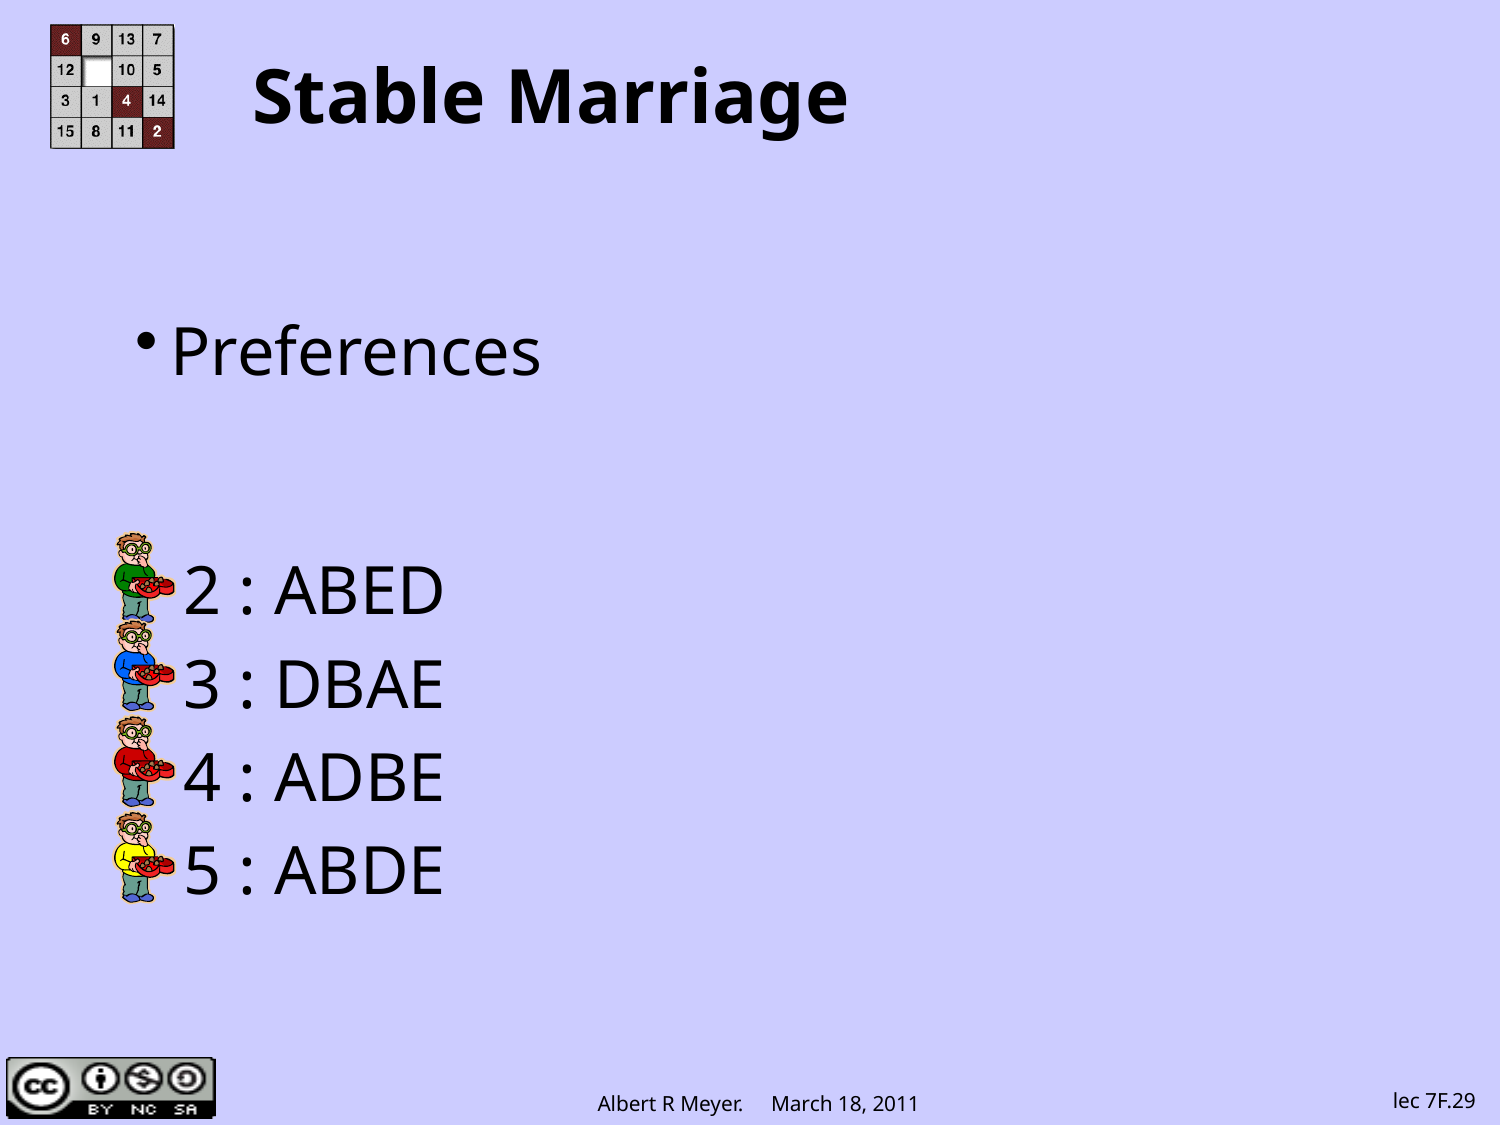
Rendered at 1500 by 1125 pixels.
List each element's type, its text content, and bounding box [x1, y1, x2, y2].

text_box 2 : ABED 3 : DBAE 4 : ADBE 5 : ABDE [168, 354, 598, 916]
slide_number lec 7F.29 [1247, 1079, 1491, 1121]
picture [6, 1057, 216, 1119]
picture [111, 529, 178, 906]
title Stable Marriage [237, 0, 1476, 188]
picture [50, 24, 175, 149]
text_box Preferences [120, 301, 558, 396]
